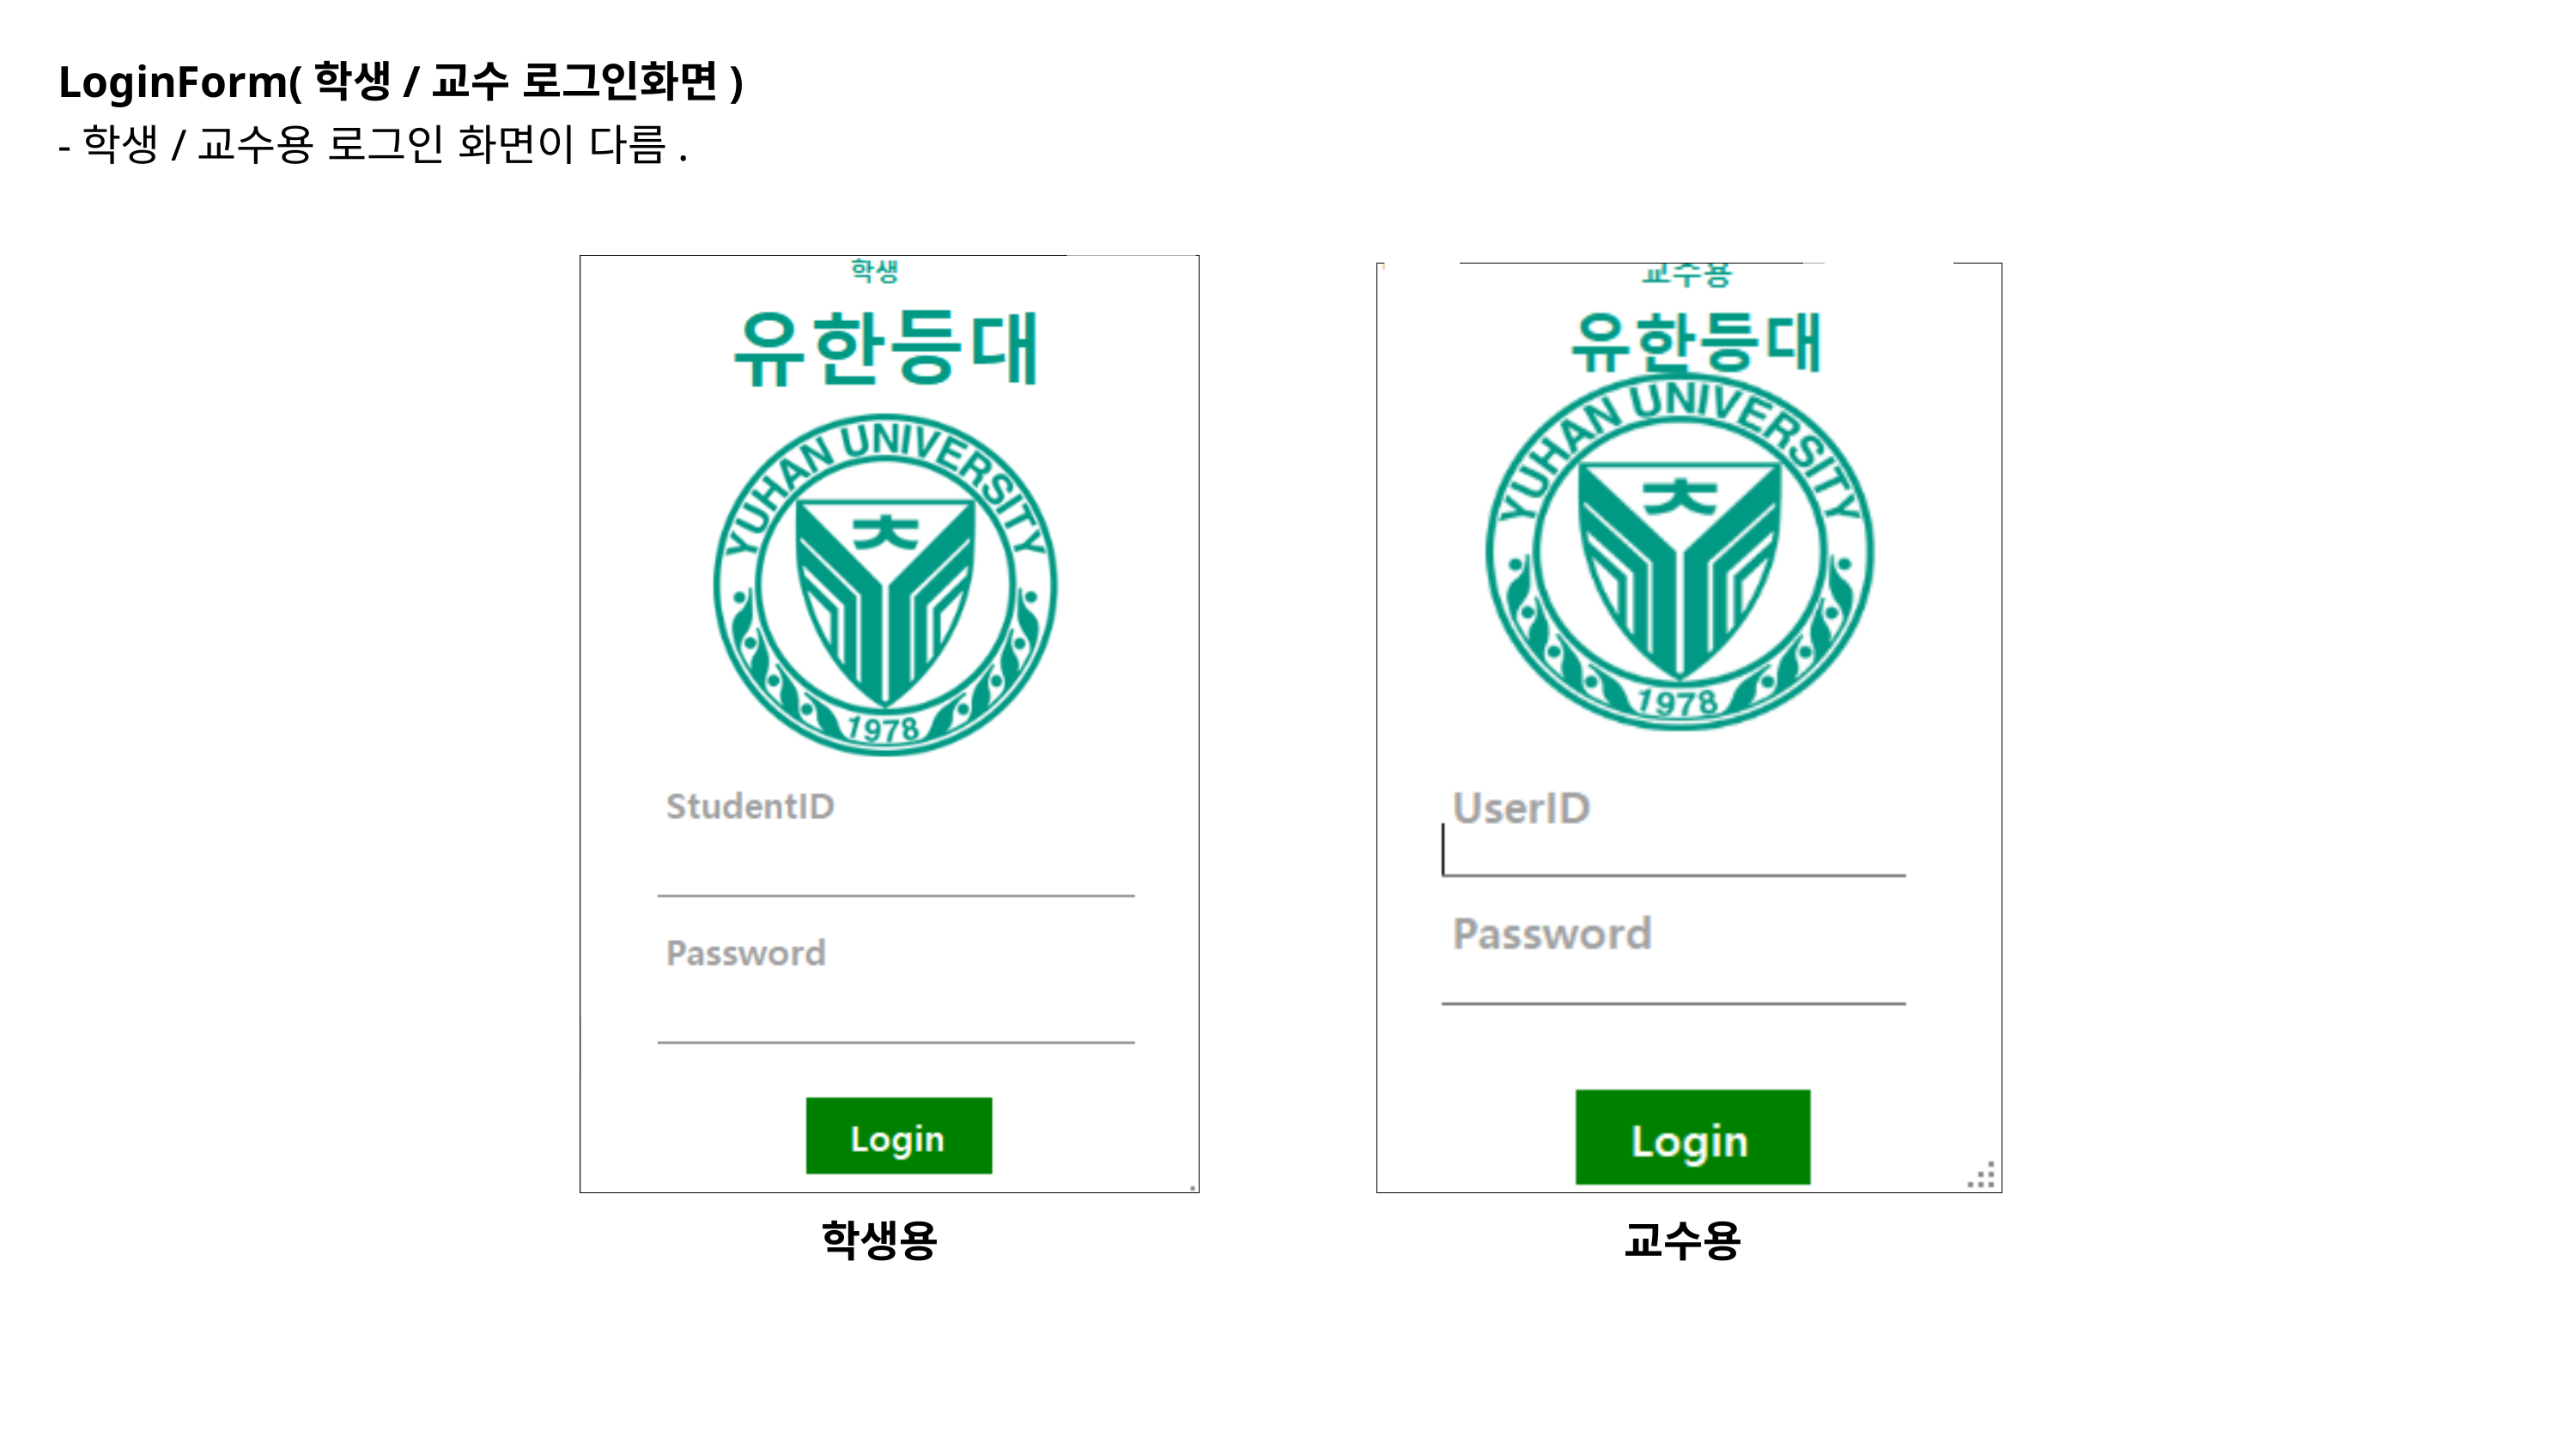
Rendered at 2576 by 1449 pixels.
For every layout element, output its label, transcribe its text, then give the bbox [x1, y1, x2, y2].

picture [579, 255, 1200, 1194]
text_box 교수용 [1528, 1208, 1850, 1325]
text_box 학생용 [725, 1208, 1048, 1325]
picture [1376, 262, 2002, 1194]
text_box -학생/교수용 로그인 화면이 다름. [45, 112, 1642, 177]
text_box LoginForm(학생/교수 로그인화면) [45, 48, 1395, 112]
